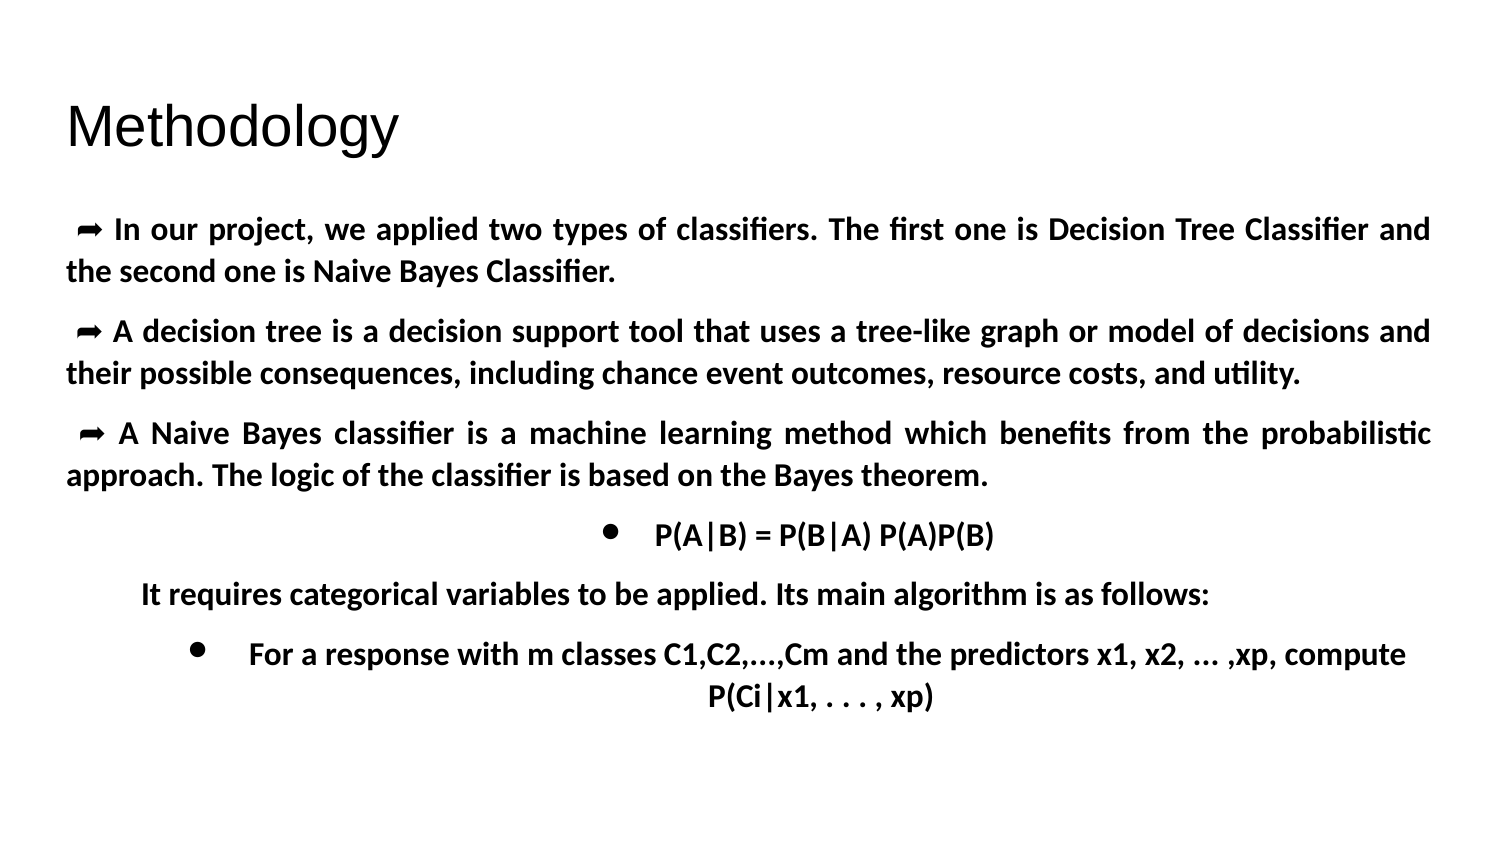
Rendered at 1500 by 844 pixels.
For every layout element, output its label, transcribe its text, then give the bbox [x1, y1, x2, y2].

list ➦ In our project, we applied two types of classifiers. The first one is Decision Tree Classifier and the second one is Naive Bayes Classifier. ➦ A decision tree is a decision support tool that uses a tree-like graph or model of decisions and their possible consequences, including chance event outcomes, resource costs, and utility. ➦ A Naive Bayes classifier is a machine learning method which benefits from the probabilistic approach. The logic of the classifier is based on the Bayes theorem. P(A|B) = P(B|A) P(A)P(B) It requires categorical variables to be applied. Its main algorithm is as follows: For a response with m classes C1,C2,...,Cm and the predictors x1, x2, ... ,xp, compute P(Ci|x1, . . . , xp) [51, 189, 1449, 750]
title Methodology [51, 72, 1449, 167]
